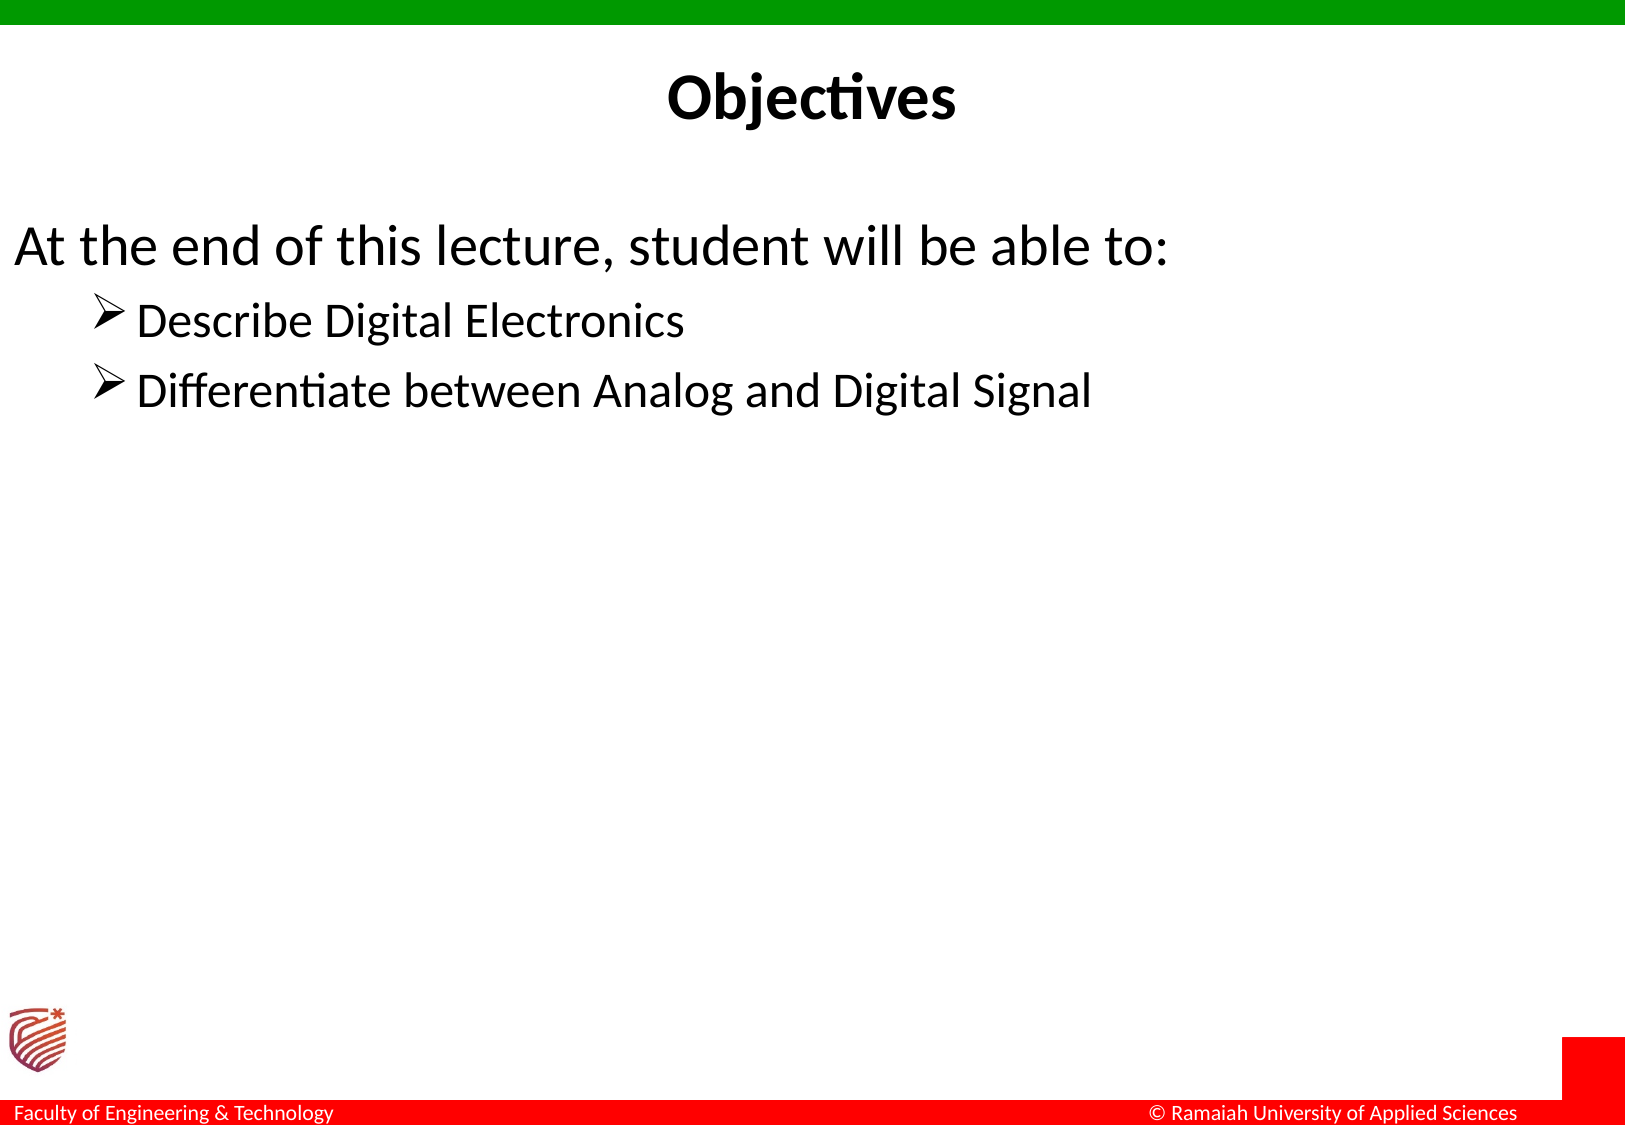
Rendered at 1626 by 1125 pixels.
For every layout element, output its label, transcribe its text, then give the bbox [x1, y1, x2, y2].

picture [1, 993, 77, 1077]
list At the end of this lecture, student will be able to: Describe Digital Electronics Differentiate between Analog and Digital Signal [0, 200, 1625, 804]
title Objectives [81, 45, 1544, 200]
